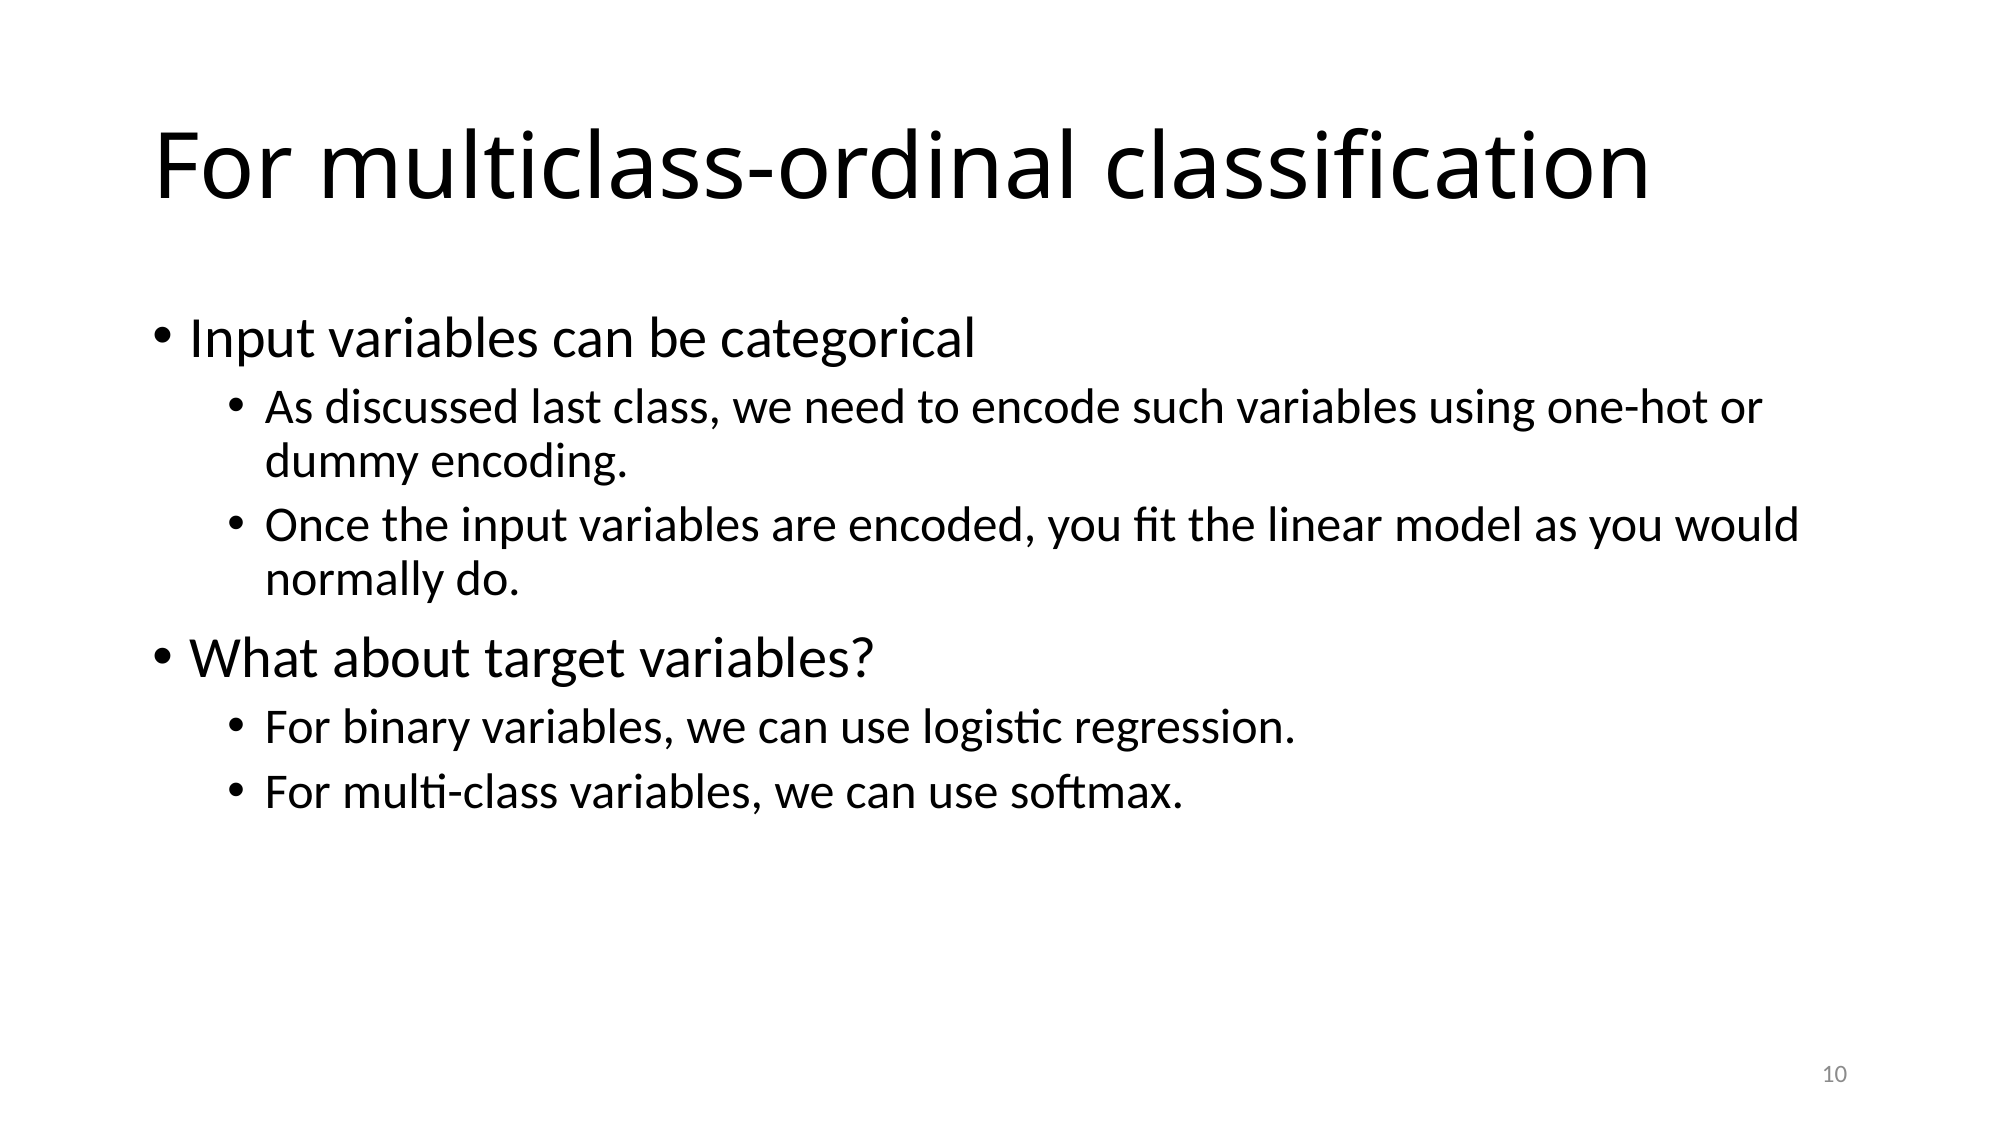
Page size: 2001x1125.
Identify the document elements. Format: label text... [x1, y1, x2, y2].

list Input variables can be categorical As discussed last class, we need to encode such variables using one-hot or dummy encoding. Once the input variables are encoded, you fit the linear model as you would normally do. What about target variables? For binary variables, we can use logistic regression. For multi-class variables, we can use softmax. [137, 299, 1863, 1014]
slide_number 10 [1412, 1042, 1863, 1103]
title For multiclass-ordinal classification [137, 59, 1863, 278]
